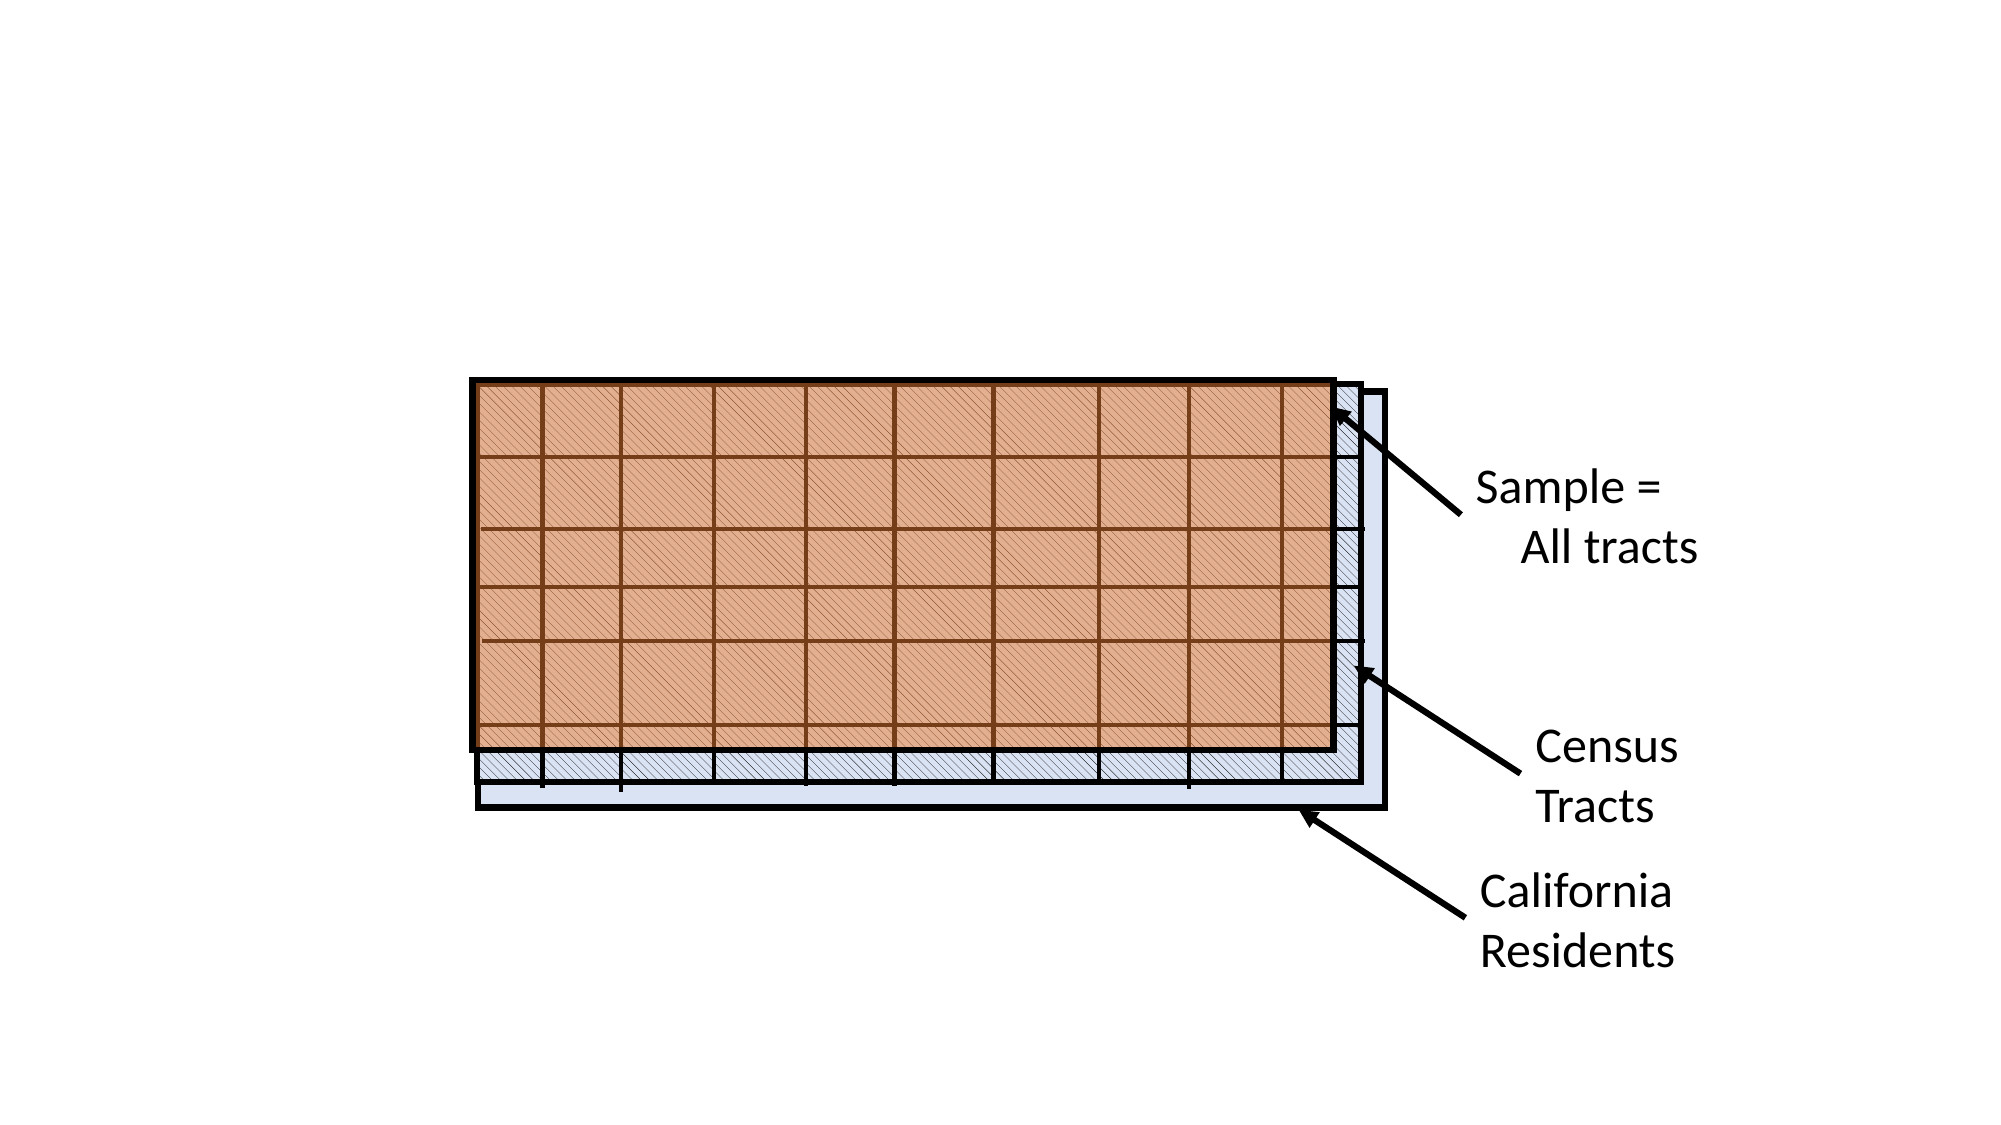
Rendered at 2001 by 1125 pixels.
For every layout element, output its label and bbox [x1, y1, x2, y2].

text_box [472, 377, 1776, 986]
